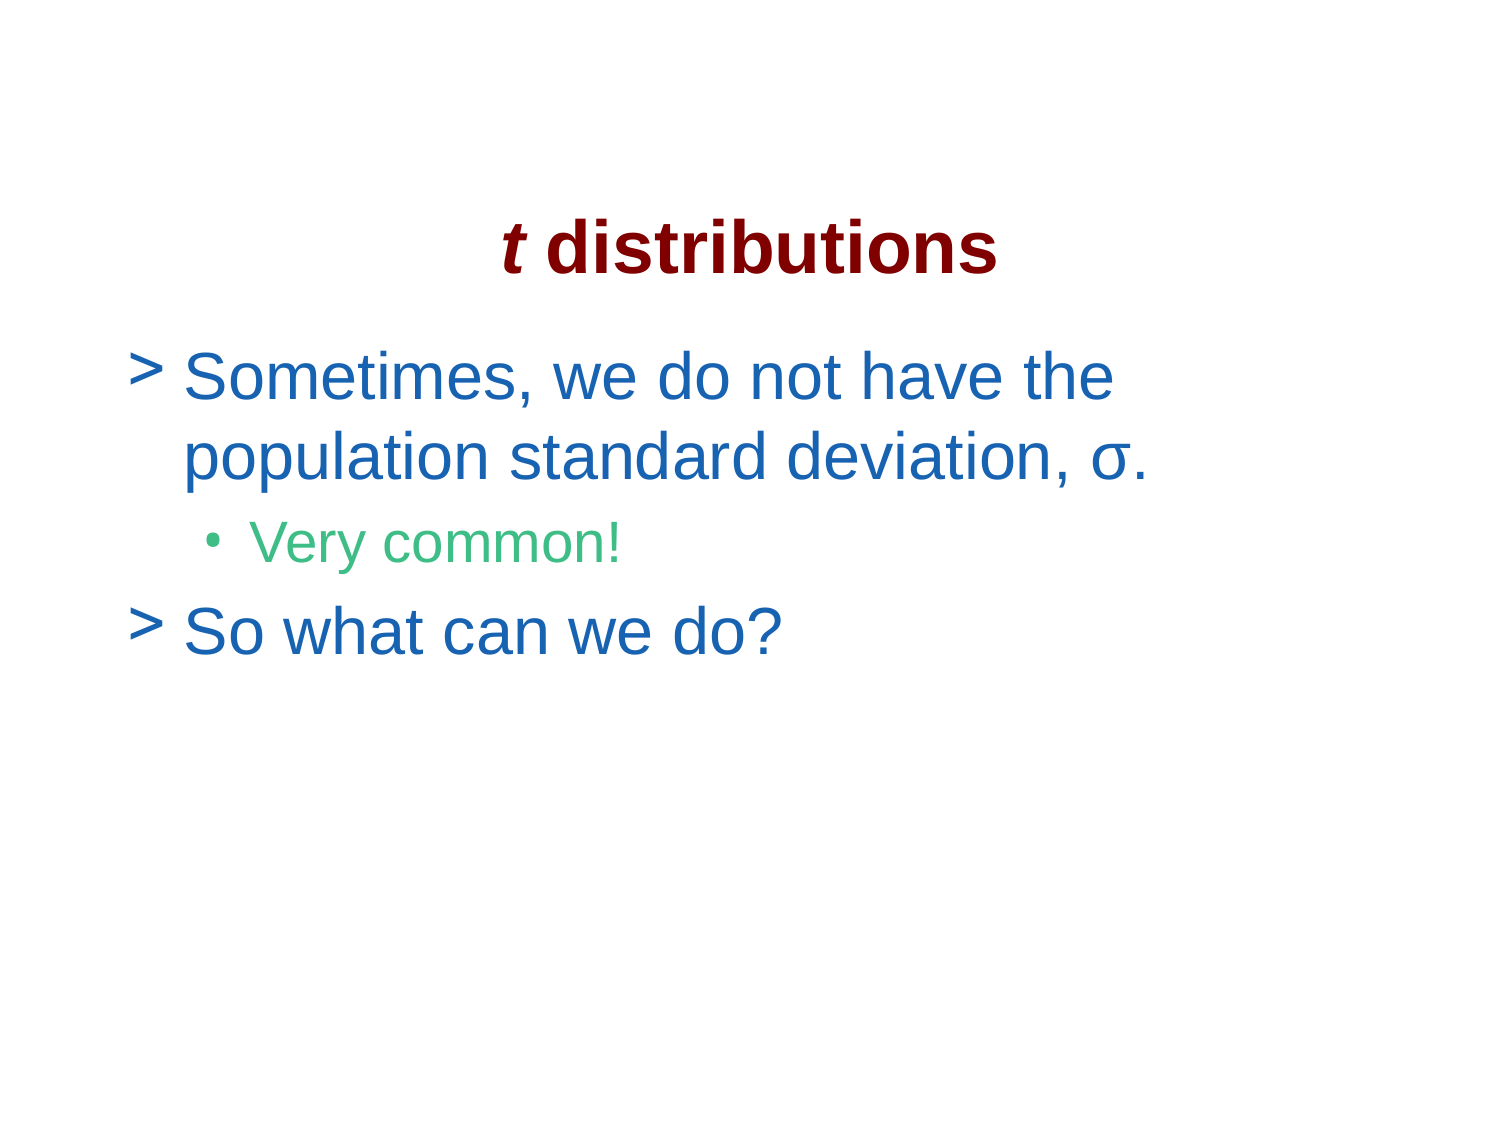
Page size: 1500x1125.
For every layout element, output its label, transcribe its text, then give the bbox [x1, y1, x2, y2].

list Sometimes, we do not have the population standard deviation, σ. Very common! So what can we do? [112, 324, 1388, 1001]
title t distributions [112, 199, 1388, 288]
